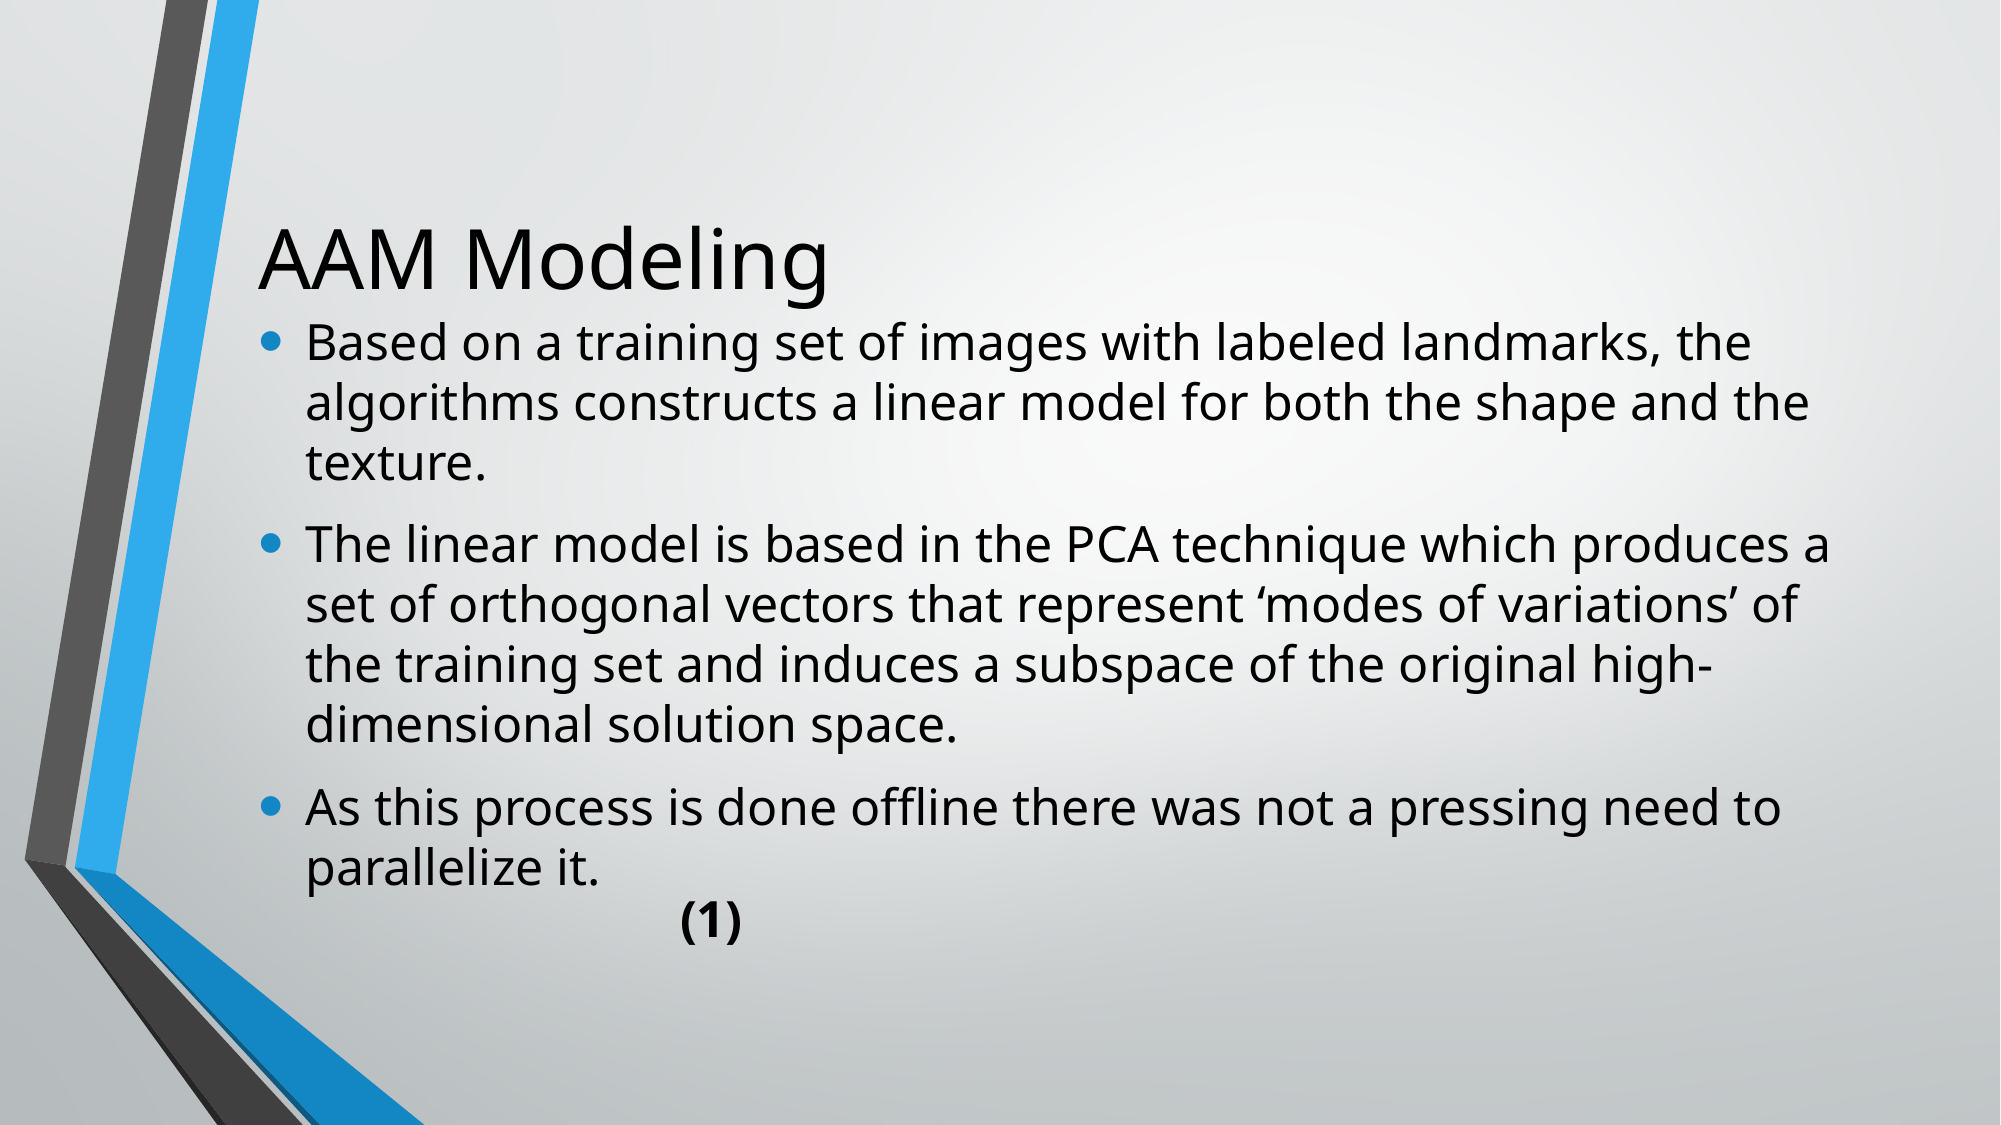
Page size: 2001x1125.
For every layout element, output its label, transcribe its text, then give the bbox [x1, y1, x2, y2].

title AAM Modeling [243, 112, 1887, 332]
list Based on a training set of images with labeled landmarks, the algorithms constructs a linear model for both the shape and the texture. The linear model is based in the PCA technique which produces a set of orthogonal vectors that represent ‘modes of variations’ of the training set and induces a subspace of the original high-dimensional solution space. As this process is done offline there was not a pressing need to parallelize it. [243, 332, 1887, 956]
